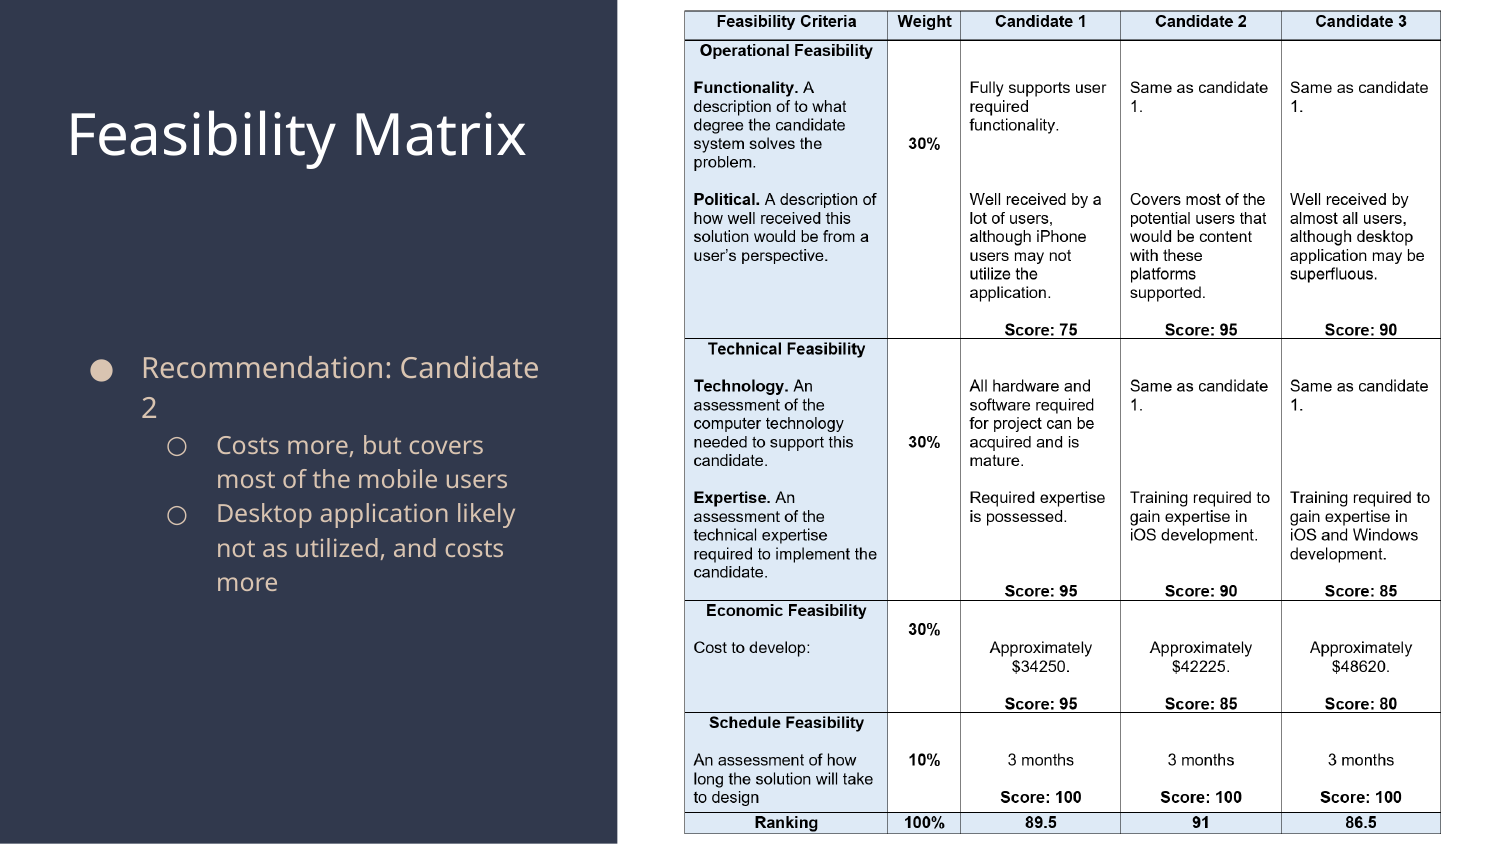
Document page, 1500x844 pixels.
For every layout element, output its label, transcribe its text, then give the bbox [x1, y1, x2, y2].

list Recommendation: Candidate 2 Costs more, but covers most of the mobile users Desktop application likely not as utilized, and costs more [51, 329, 565, 770]
picture [682, 6, 1447, 837]
title Feasibility Matrix [51, 82, 565, 329]
